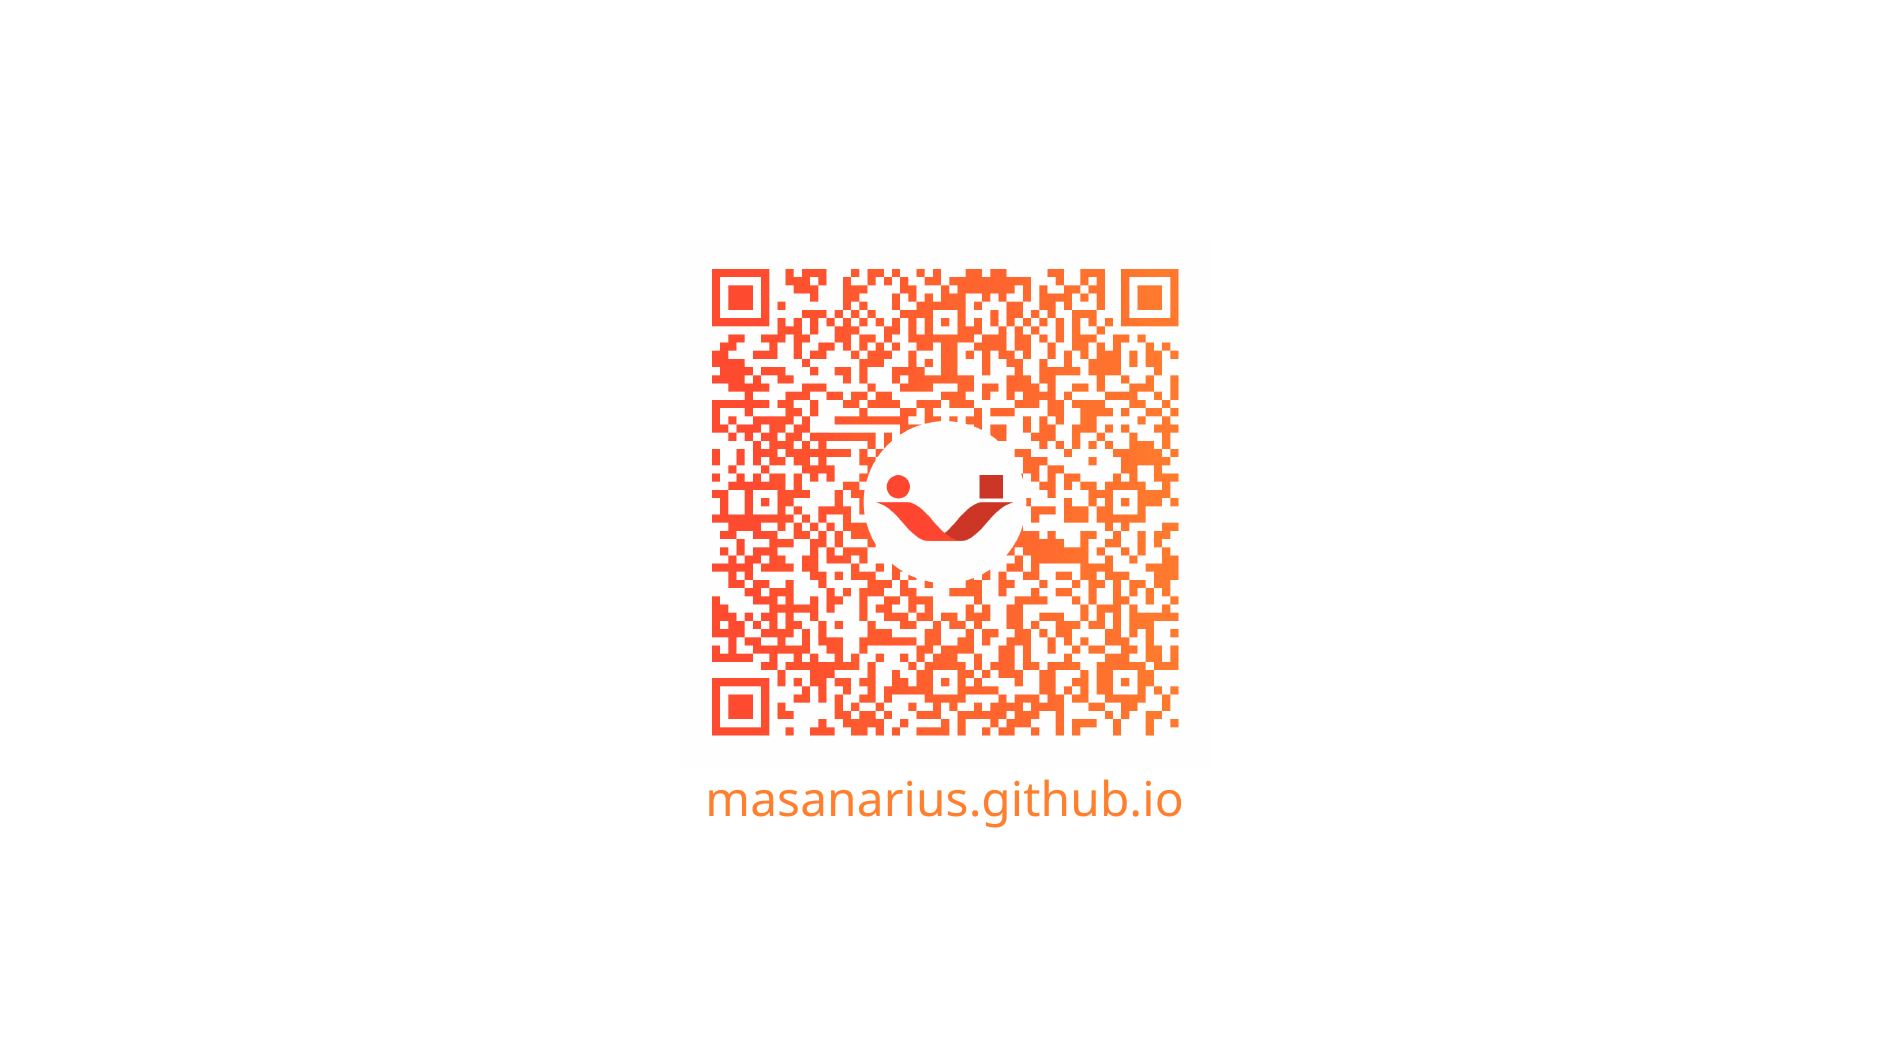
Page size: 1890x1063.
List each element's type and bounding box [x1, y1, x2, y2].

text_box [559, 177, 1331, 886]
